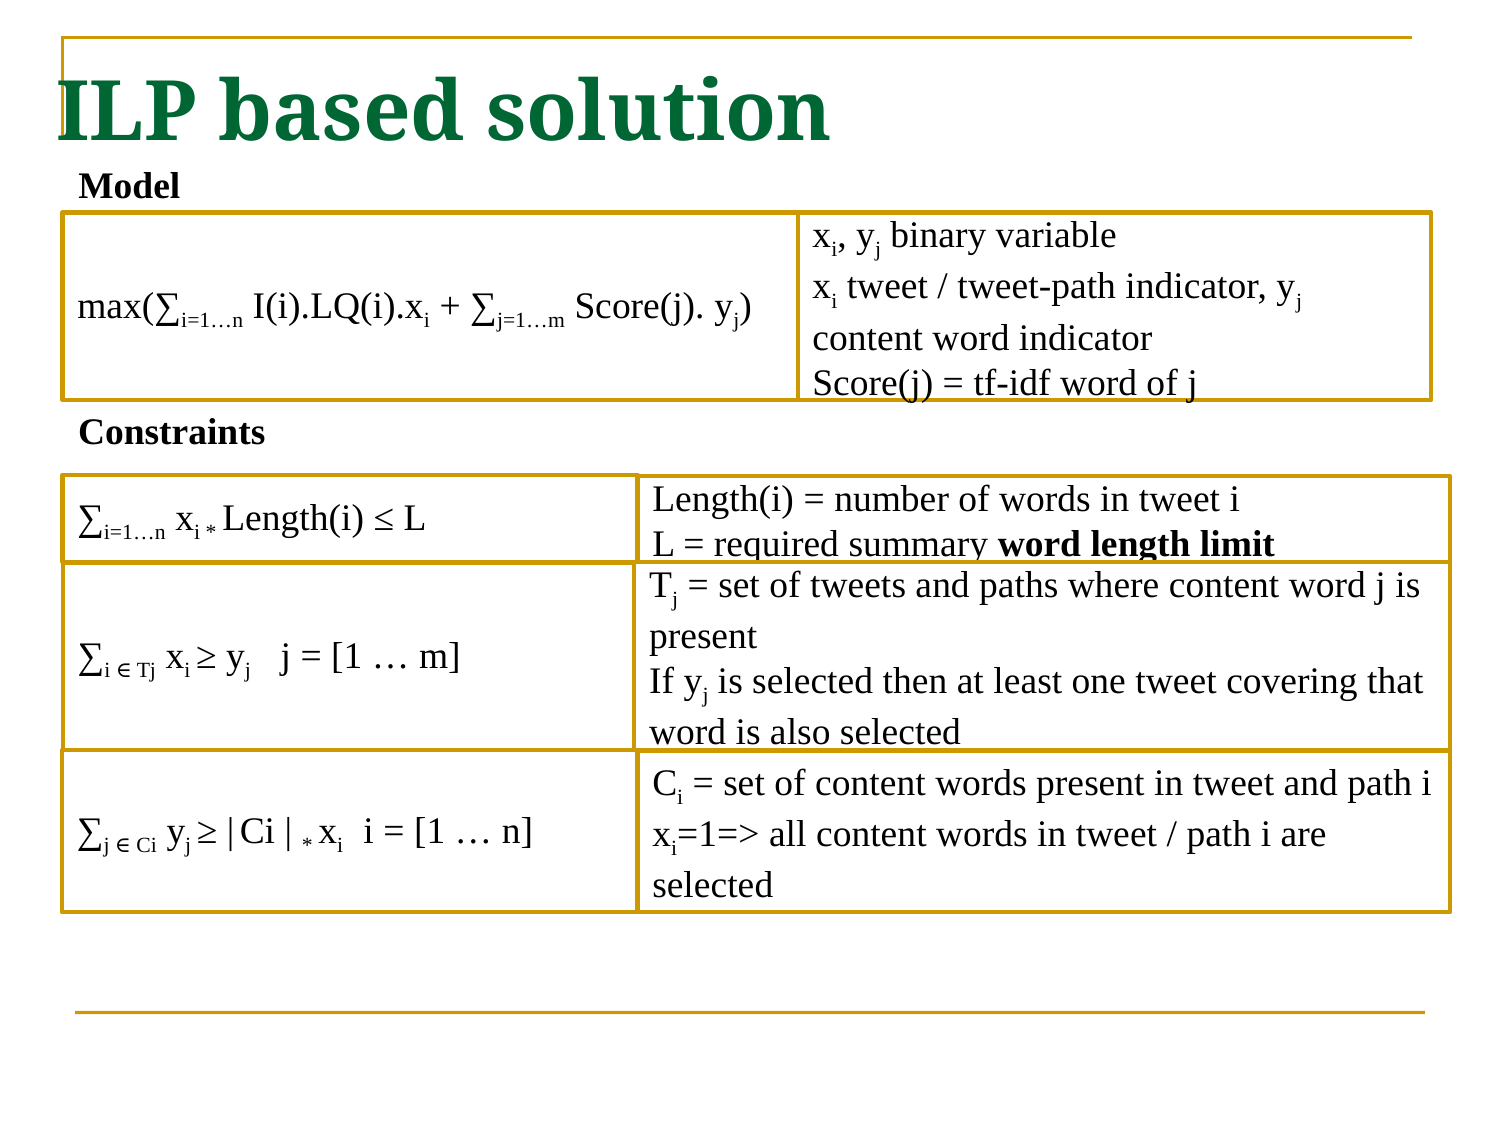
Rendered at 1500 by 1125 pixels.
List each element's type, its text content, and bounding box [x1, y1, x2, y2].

text_box Model [63, 153, 196, 214]
text_box Length(i) = number of words in tweet i L = required summary word length limit [635, 474, 1452, 560]
text_box max(∑i=1…n I(i).LQ(i).xi + ∑j=1…m Score(j). yj) [60, 210, 796, 402]
text_box ∑j ∈ Ci yj ≥ | Ci | * xi i = [1 … n] [60, 748, 635, 914]
text_box Tj = set of tweets and paths where content word j is present If yj is selected then at least one tweet covering that word is also selected [632, 560, 1452, 748]
text_box Ci = set of content words present in tweet and path i xi=1=> all content words in tweet / path i are selected [635, 748, 1452, 914]
text_box Constraints [63, 399, 281, 460]
text_box xi, yj binary variable xi tweet / tweet-path indicator, yj content word indicator Score(j) = tf-idf word of j [796, 210, 1433, 402]
text_box ILP based solution [41, 50, 848, 165]
text_box ∑i ∈ Tj xi ≥ yj j = [1 … m] [61, 560, 632, 748]
text_box ∑i=1…n xi * Length(i) ≤ L [60, 473, 640, 564]
